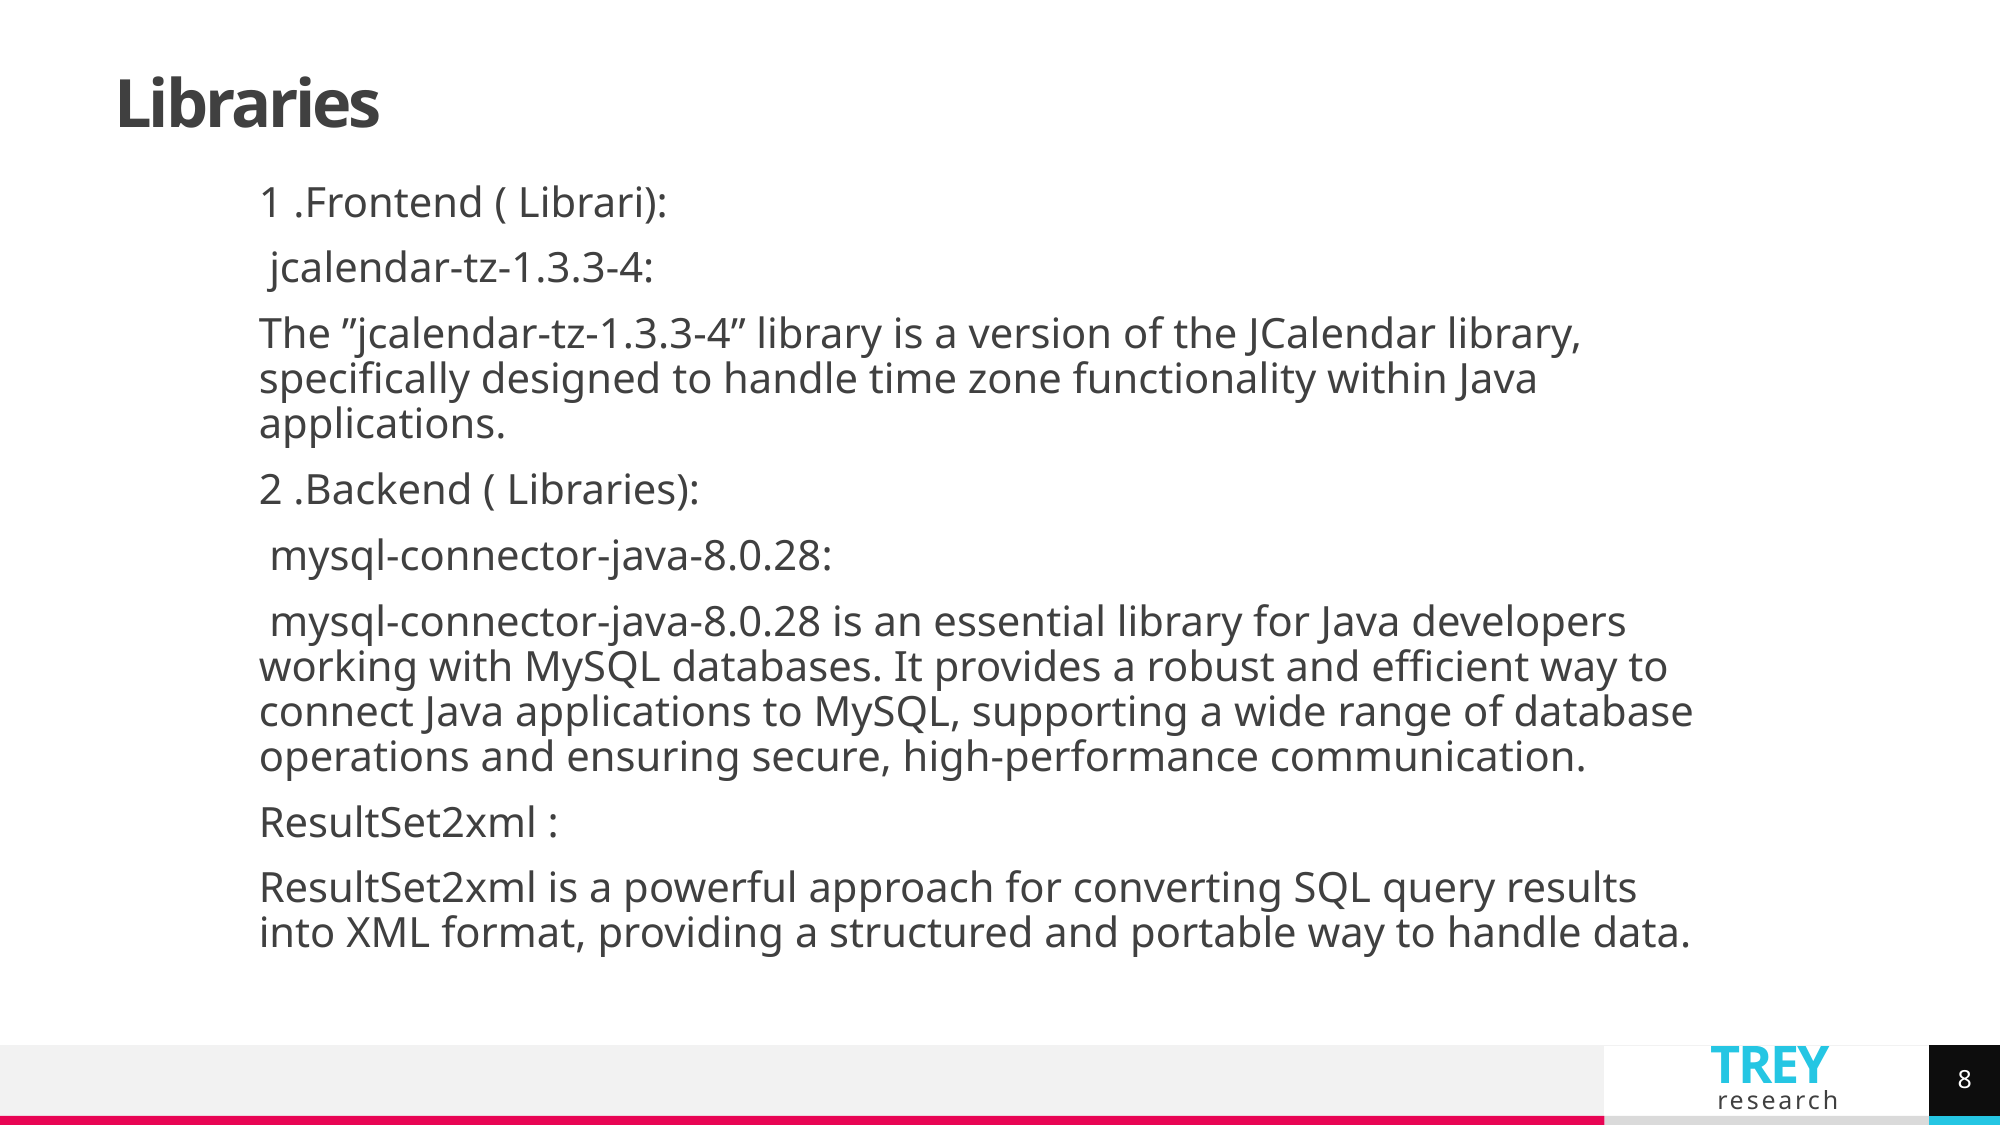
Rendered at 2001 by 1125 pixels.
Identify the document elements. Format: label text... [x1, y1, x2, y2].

list 1 .Frontend ( Librari): jcalendar-tz-1.3.3-4: The ”jcalendar-tz-1.3.3-4” library is a version of the JCalendar library, specifically designed to handle time zone functionality within Java applications. 2 .Backend ( Libraries): mysql-connector-java-8.0.28: mysql-connector-java-8.0.28 is an essential library for Java developers working with MySQL databases. It provides a robust and efficient way to connect Java applications to MySQL, supporting a wide range of database operations and ensuring secure, high-performance communication. ResultSet2xml : ResultSet2xml is a powerful approach for converting SQL query results into XML format, providing a structured and portable way to handle data. [258, 135, 1713, 1003]
title Libraries [114, 70, 1930, 142]
slide_number 8 [1929, 1045, 2000, 1116]
